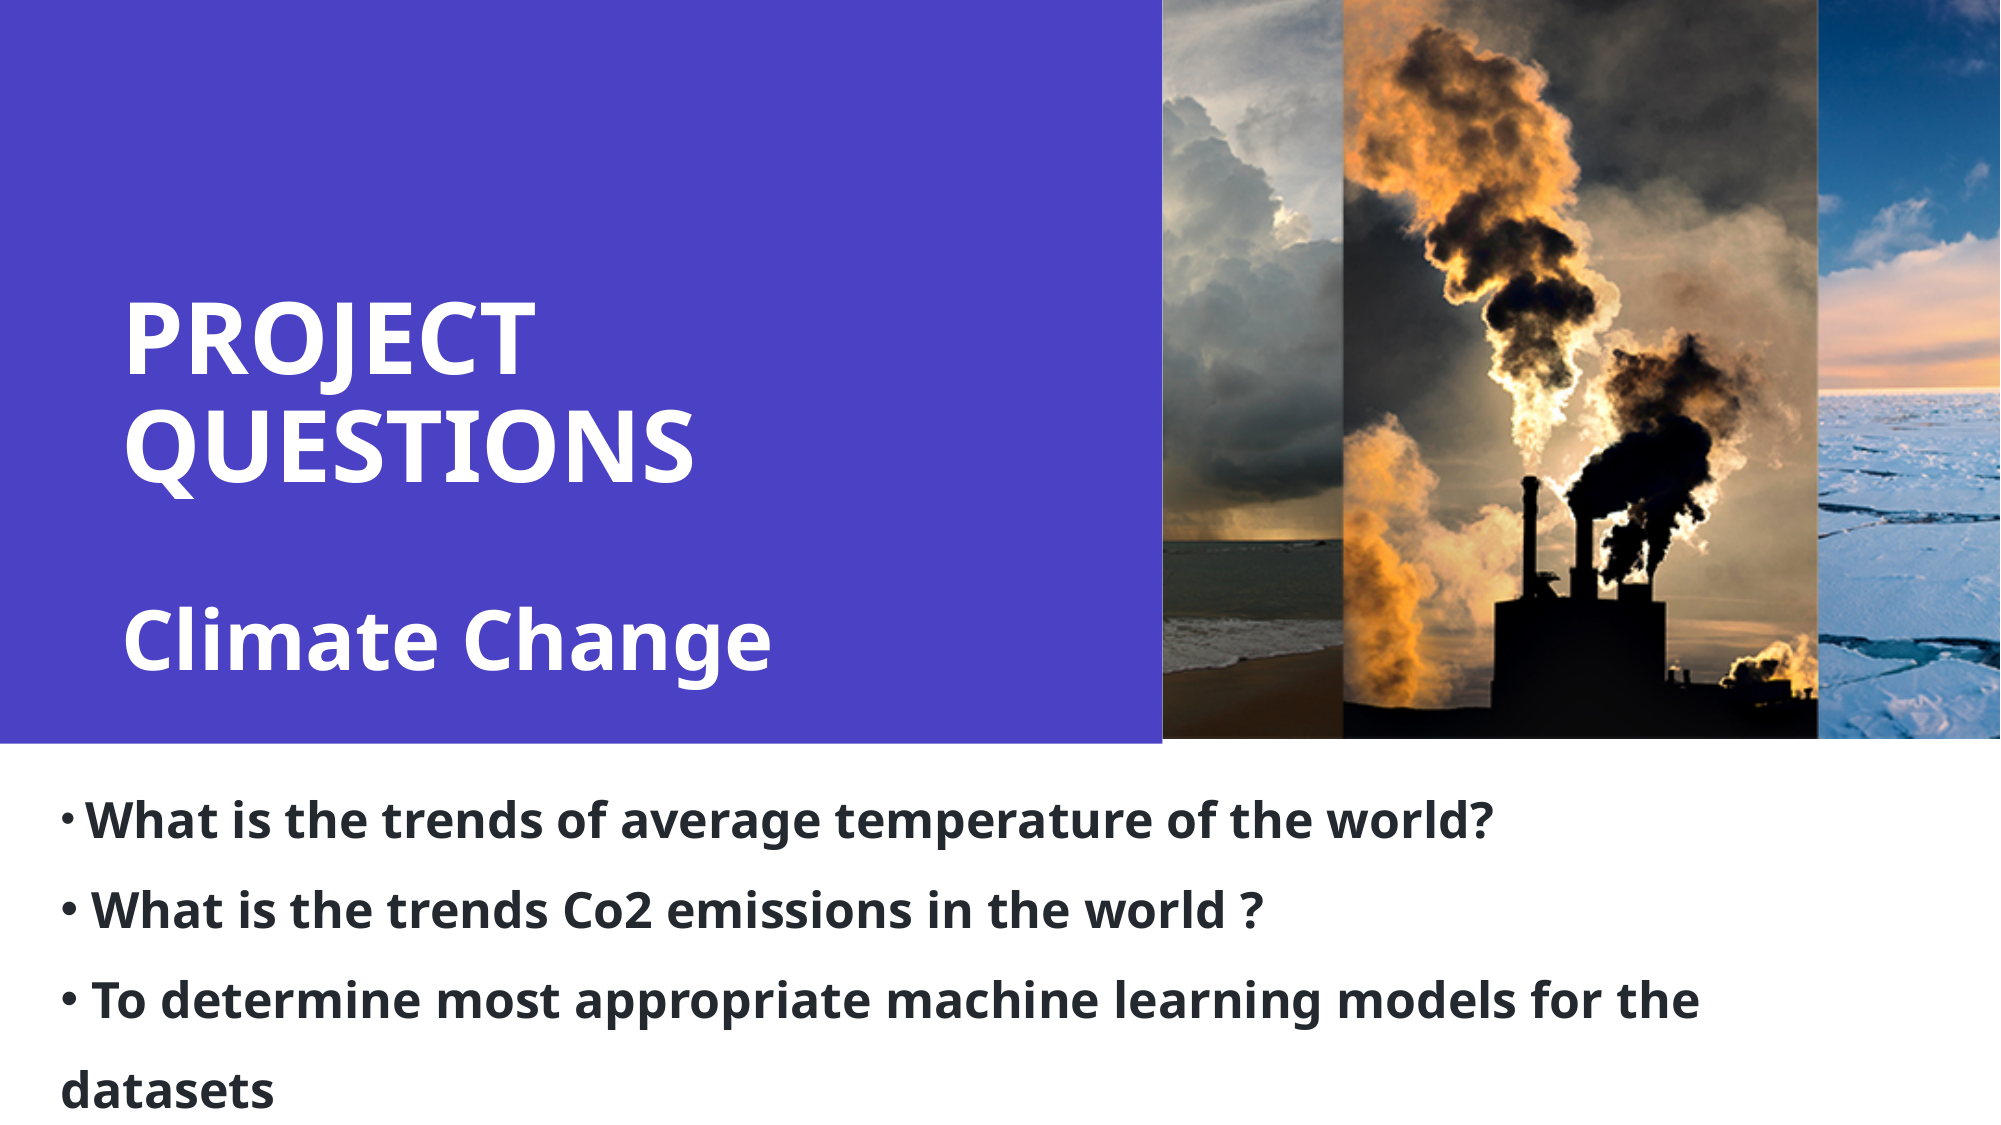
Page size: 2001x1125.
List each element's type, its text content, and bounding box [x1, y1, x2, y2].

subtitle Climate Change [106, 569, 1082, 751]
text_box What is the trends of average temperature of the world? What is the trends Co2 emissions in the world ? To determine most appropriate machine learning models for the datasets To calculate the accuracy and precision of the models? [45, 751, 1879, 1125]
title PROJECT QUESTIONS [106, 123, 1082, 512]
picture [1162, 0, 2000, 739]
